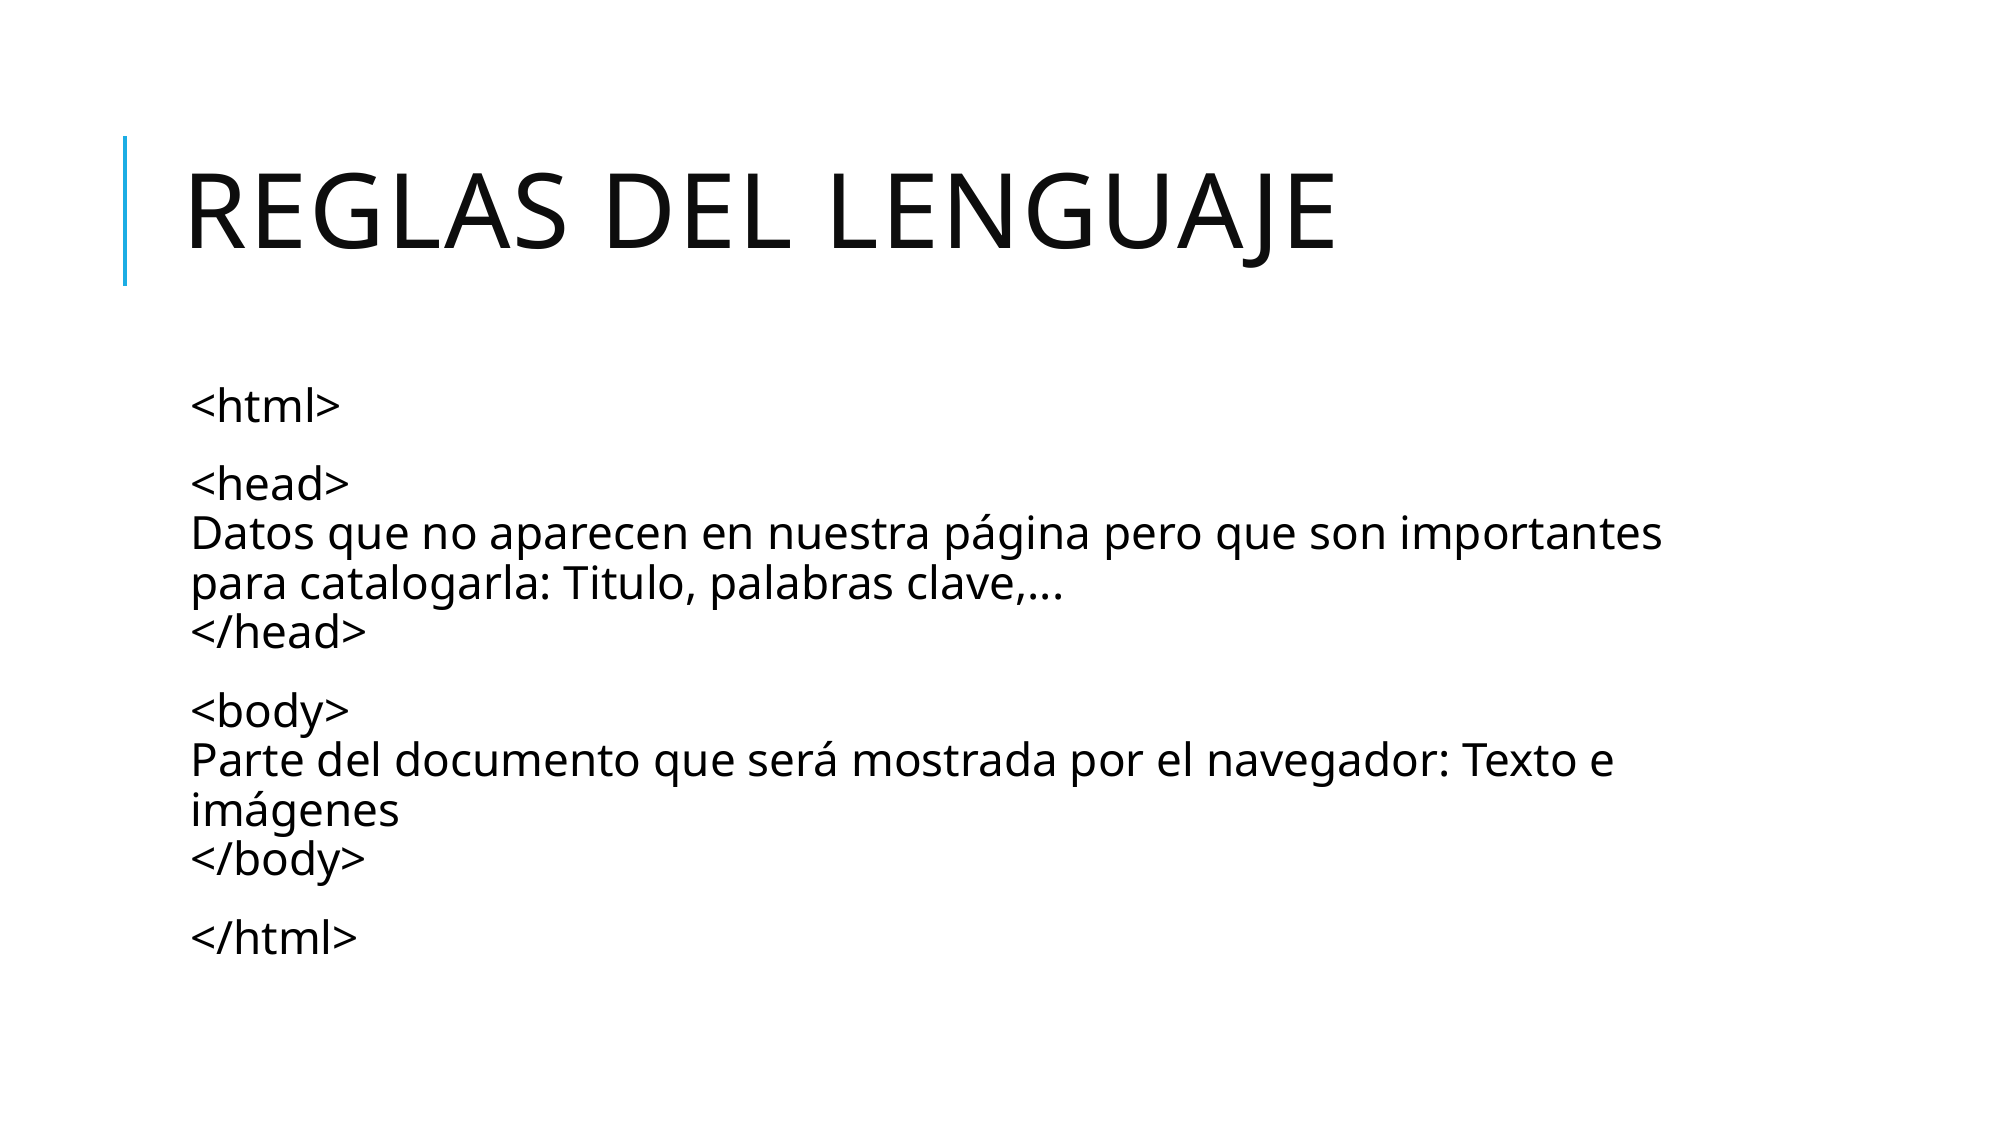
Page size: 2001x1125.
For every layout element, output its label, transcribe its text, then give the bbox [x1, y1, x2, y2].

list <html> <head> Datos que no aparecen en nuestra página pero que son importantes para catalogarla: Titulo, palabras clave,... </head> <body> Parte del documento que será mostrada por el navegador: Texto e imágenes </body> </html> [168, 375, 1763, 1035]
title REGLAS DEL LENGUAJE [168, 96, 1763, 342]
